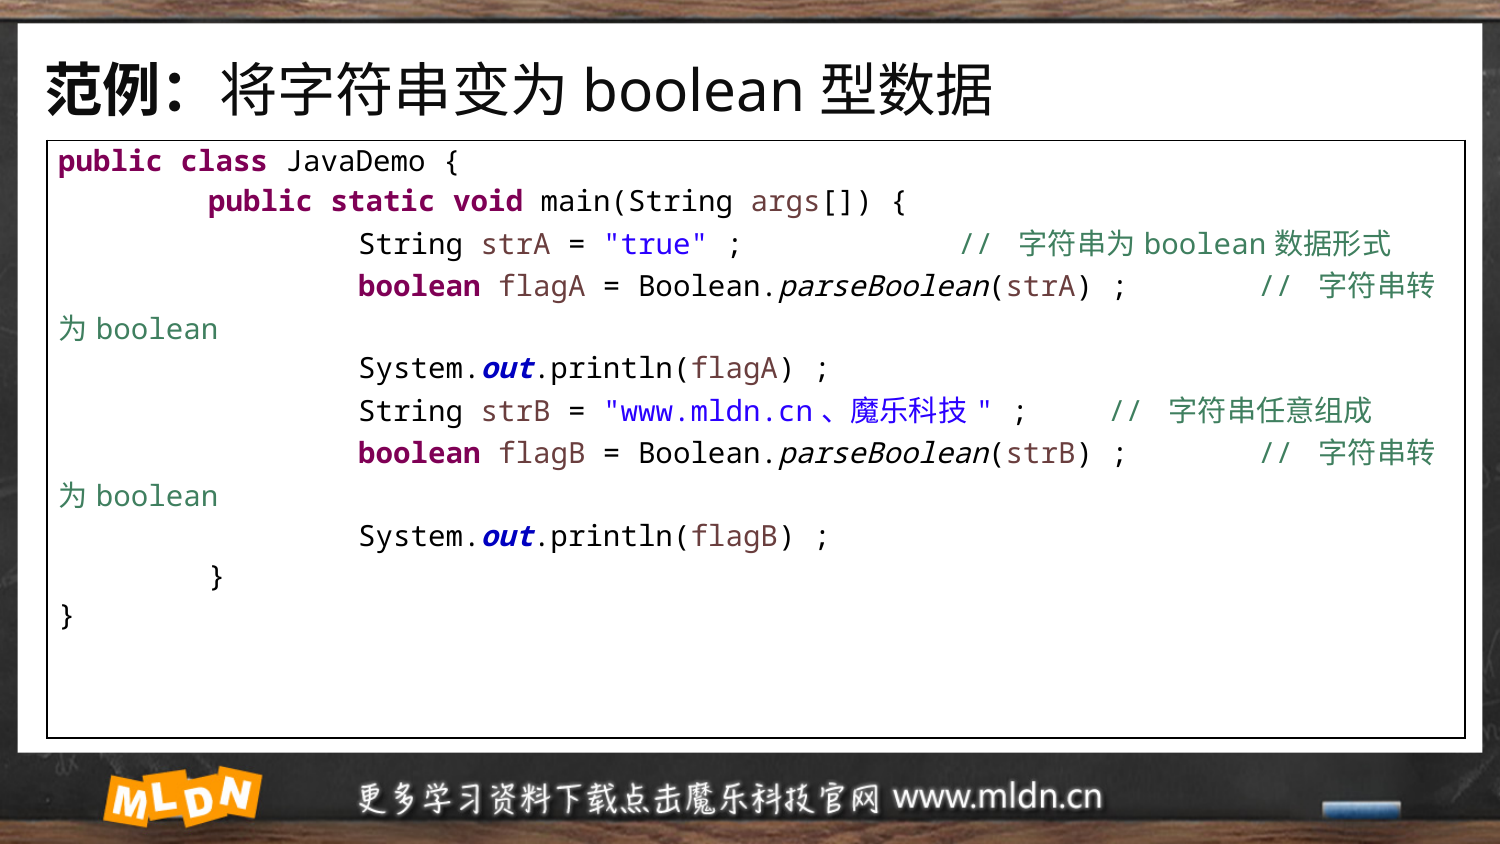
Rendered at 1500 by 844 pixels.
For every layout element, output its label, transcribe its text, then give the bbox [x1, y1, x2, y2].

picture [0, 0, 1500, 844]
table_header public class JavaDemo { public static void main(String args[]) { String strA = "true" ; // 字符串为boolean数据形式 boolean flagA = Boolean.parseBoolean(strA) ; // 字符串转为boolean System.out.println(flagA) ; String strB = "www.mldn.cn、魔乐科技" ; // 字符串任意组成 boolean flagB = Boolean.parseBoolean(strB) ; // 字符串转为boolean System.out.println(flagB) ; } } [48, 141, 1464, 737]
title 范例：将字符串变为boolean型数据 [29, 34, 1471, 141]
